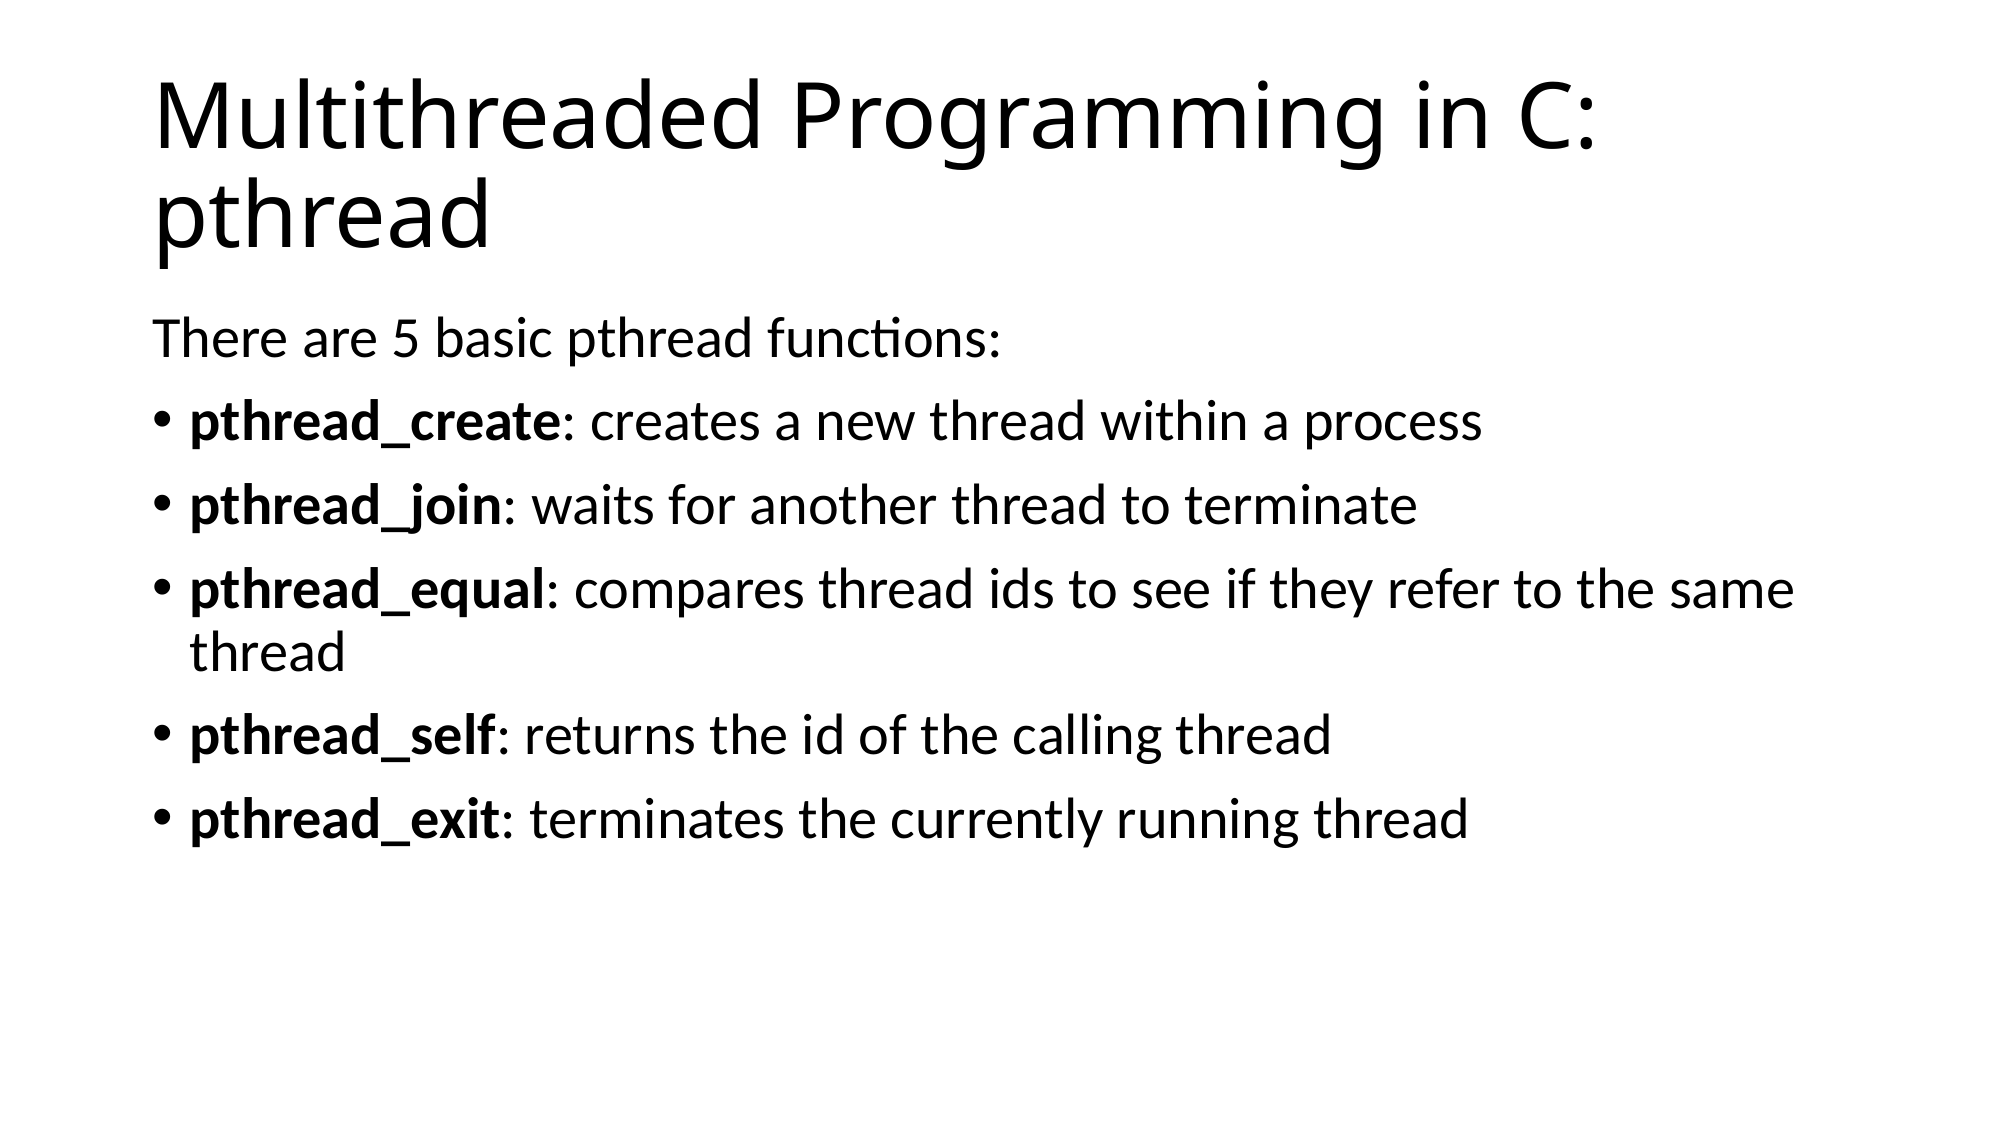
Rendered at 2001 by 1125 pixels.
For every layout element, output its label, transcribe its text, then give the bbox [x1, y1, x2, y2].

title Multithreaded Programming in C: pthread [137, 59, 1863, 278]
list There are 5 basic pthread functions: pthread_create: creates a new thread within a process pthread_join: waits for another thread to terminate pthread_equal: compares thread ids to see if they refer to the same thread pthread_self: returns the id of the calling thread pthread_exit: terminates the currently running thread [137, 299, 1863, 1014]
